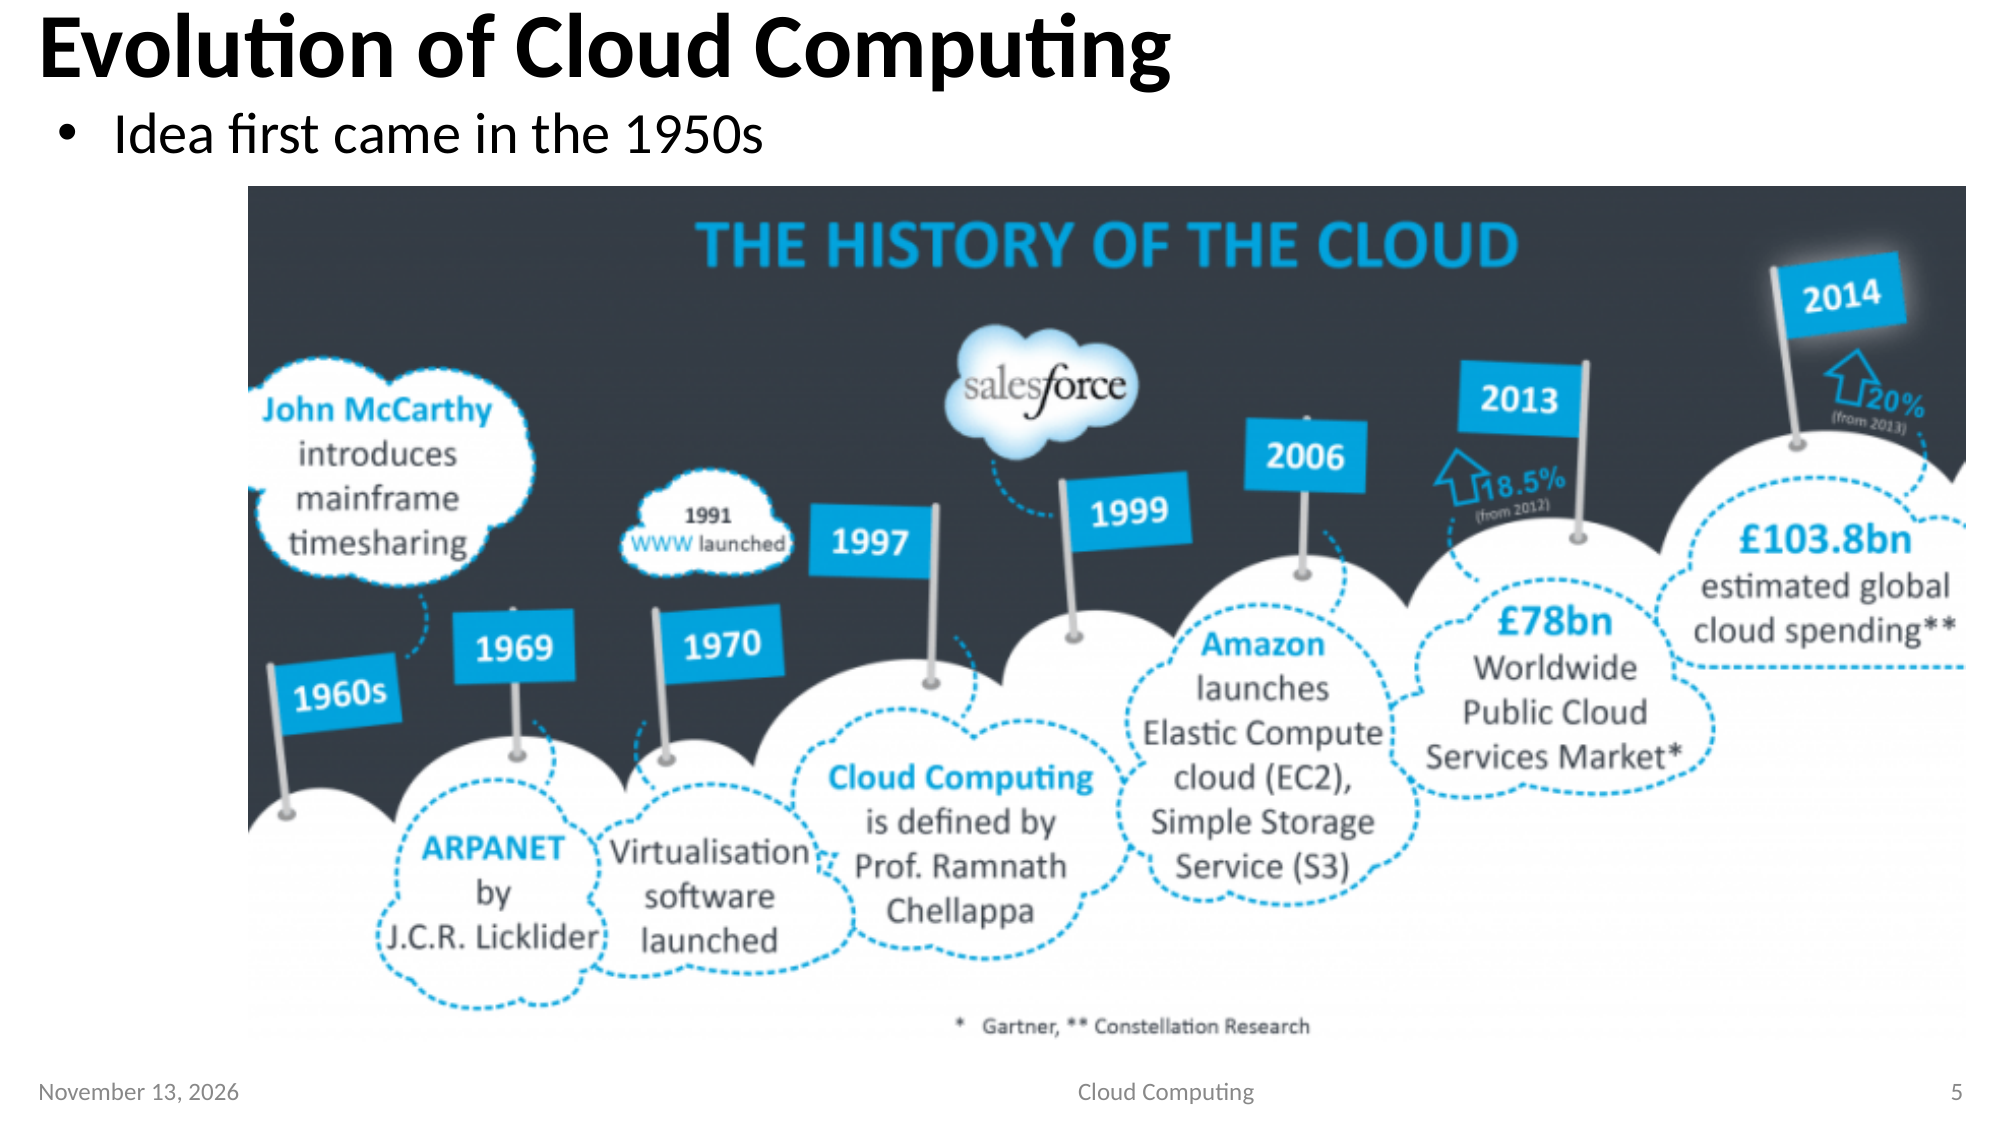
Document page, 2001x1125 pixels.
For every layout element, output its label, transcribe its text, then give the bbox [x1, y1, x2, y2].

picture [247, 185, 1966, 1044]
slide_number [23, 1060, 474, 1121]
footer Cloud Computing [483, 1060, 1850, 1121]
slide_number 5 [1859, 1060, 1979, 1121]
title Evolution of Cloud Computing [23, 0, 1979, 95]
list Idea first came in the 1950s [23, 95, 1979, 1061]
